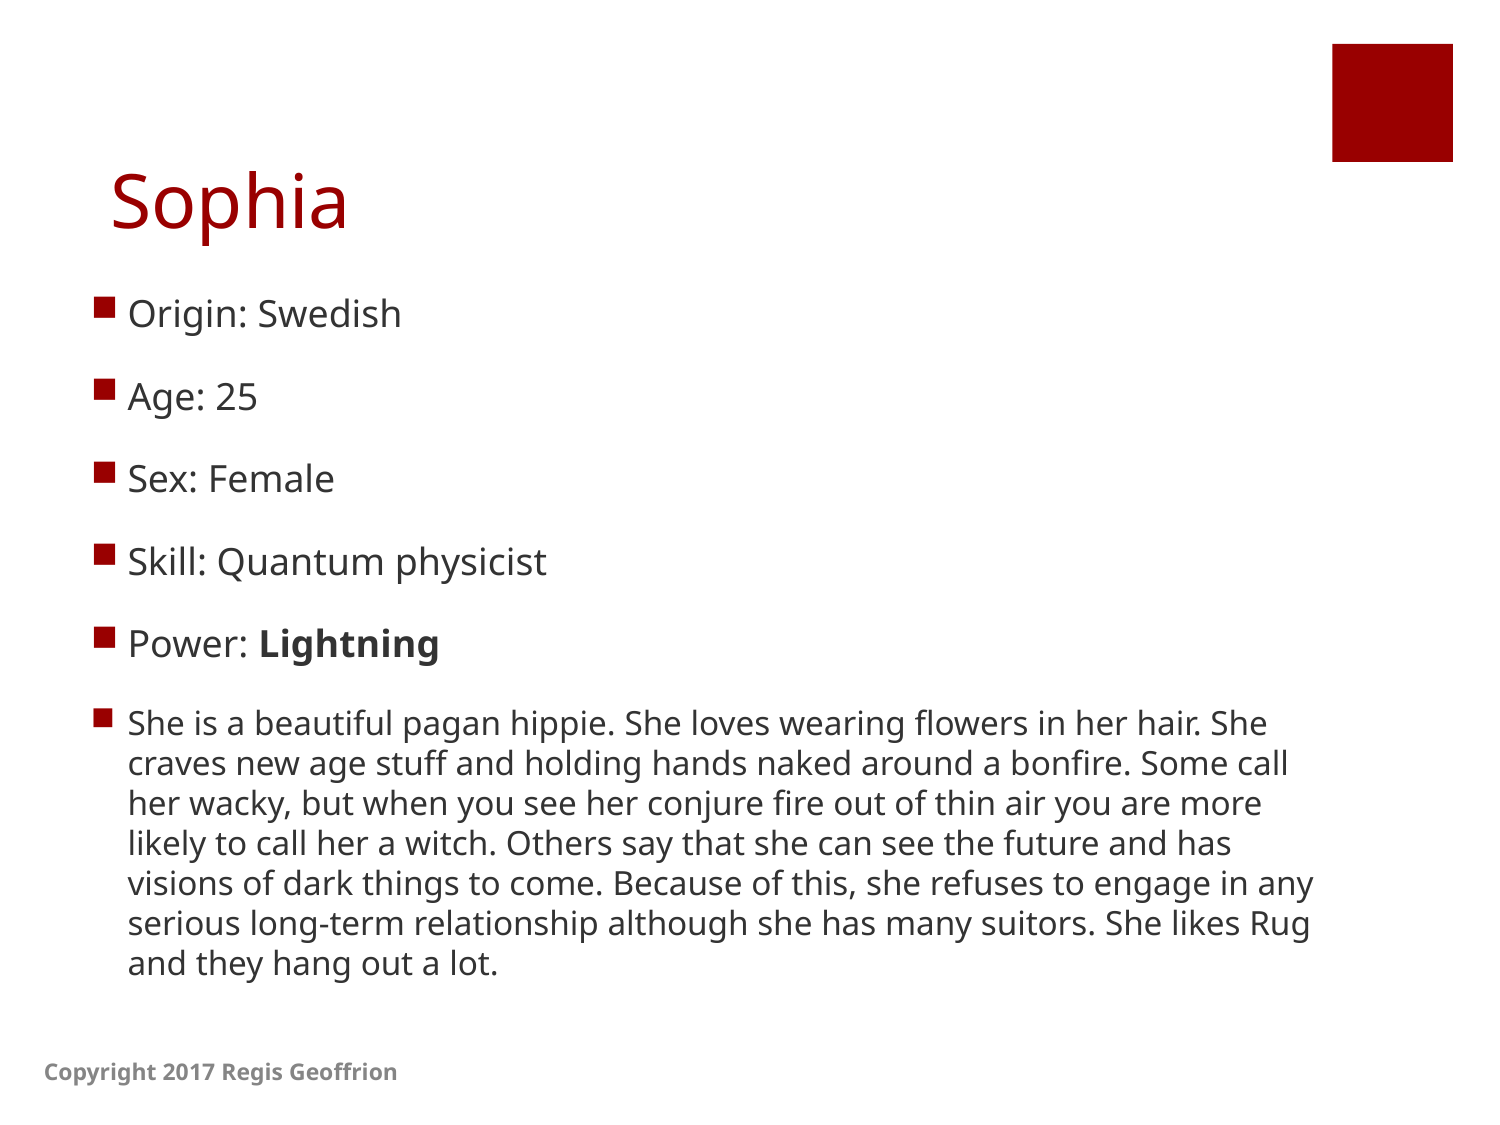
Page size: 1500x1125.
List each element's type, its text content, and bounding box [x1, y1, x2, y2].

footer Copyright 2017 Regis Geoffrion [28, 1042, 1015, 1103]
list Origin: Swedish Age: 25 Sex: Female Skill: Quantum physicist Power: Lightning She is a beautiful pagan hippie. She loves wearing flowers in her hair. She craves new age stuff and holding hands naked around a bonfire. Some call her wacky, but when you see her conjure fire out of thin air you are more likely to call her a witch. Others say that she can see the future and has visions of dark things to come. Because of this, she refuses to engage in any serious long-term relationship although she has many suitors. She likes Rug and they hang out a lot. [75, 282, 1335, 1005]
title Sophia [95, 63, 1163, 252]
